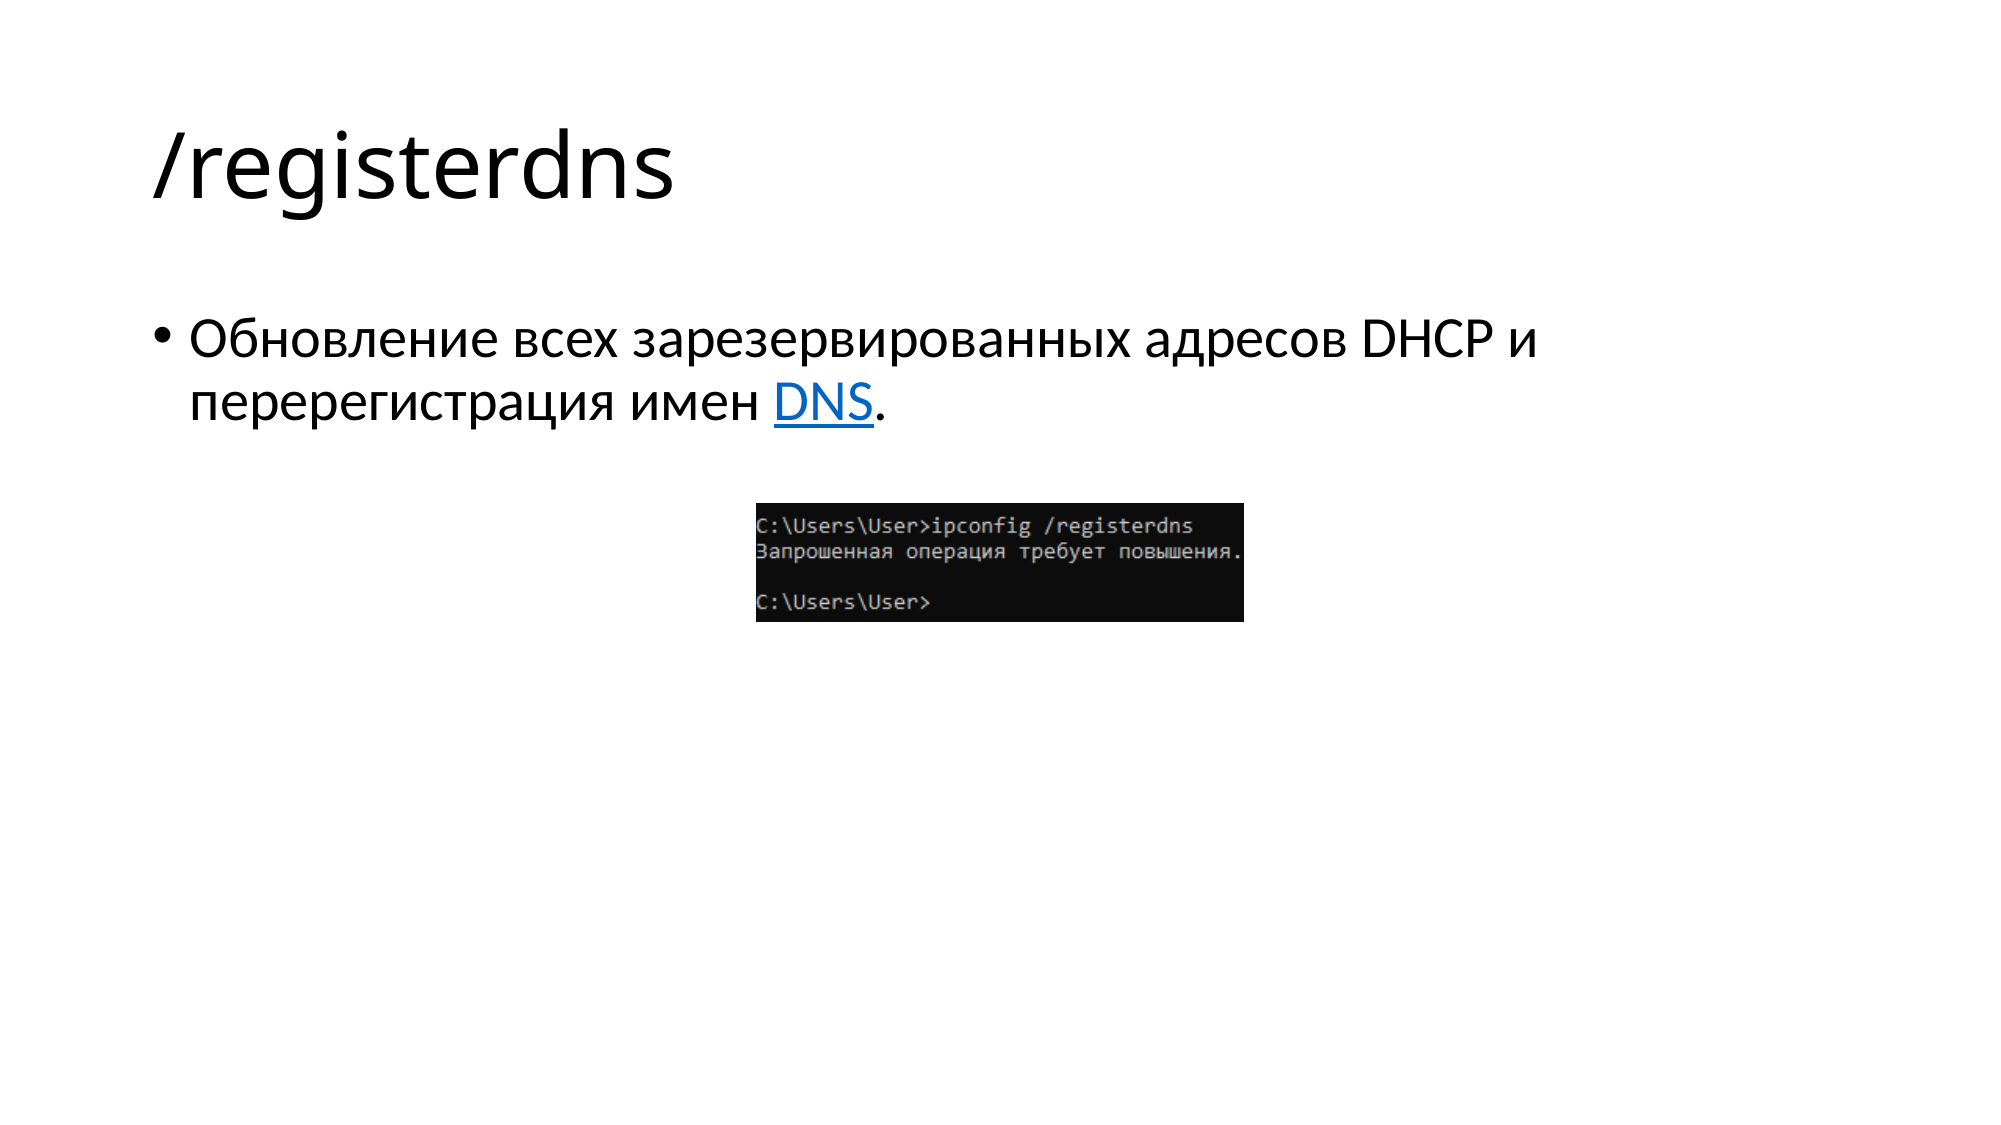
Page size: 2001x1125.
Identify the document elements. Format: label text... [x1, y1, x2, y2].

list Обновление всех зарезервированных адресов DHCP и перерегистрация имен DNS. [137, 299, 1863, 1014]
picture [756, 503, 1244, 622]
title /registerdns [137, 59, 1863, 278]
